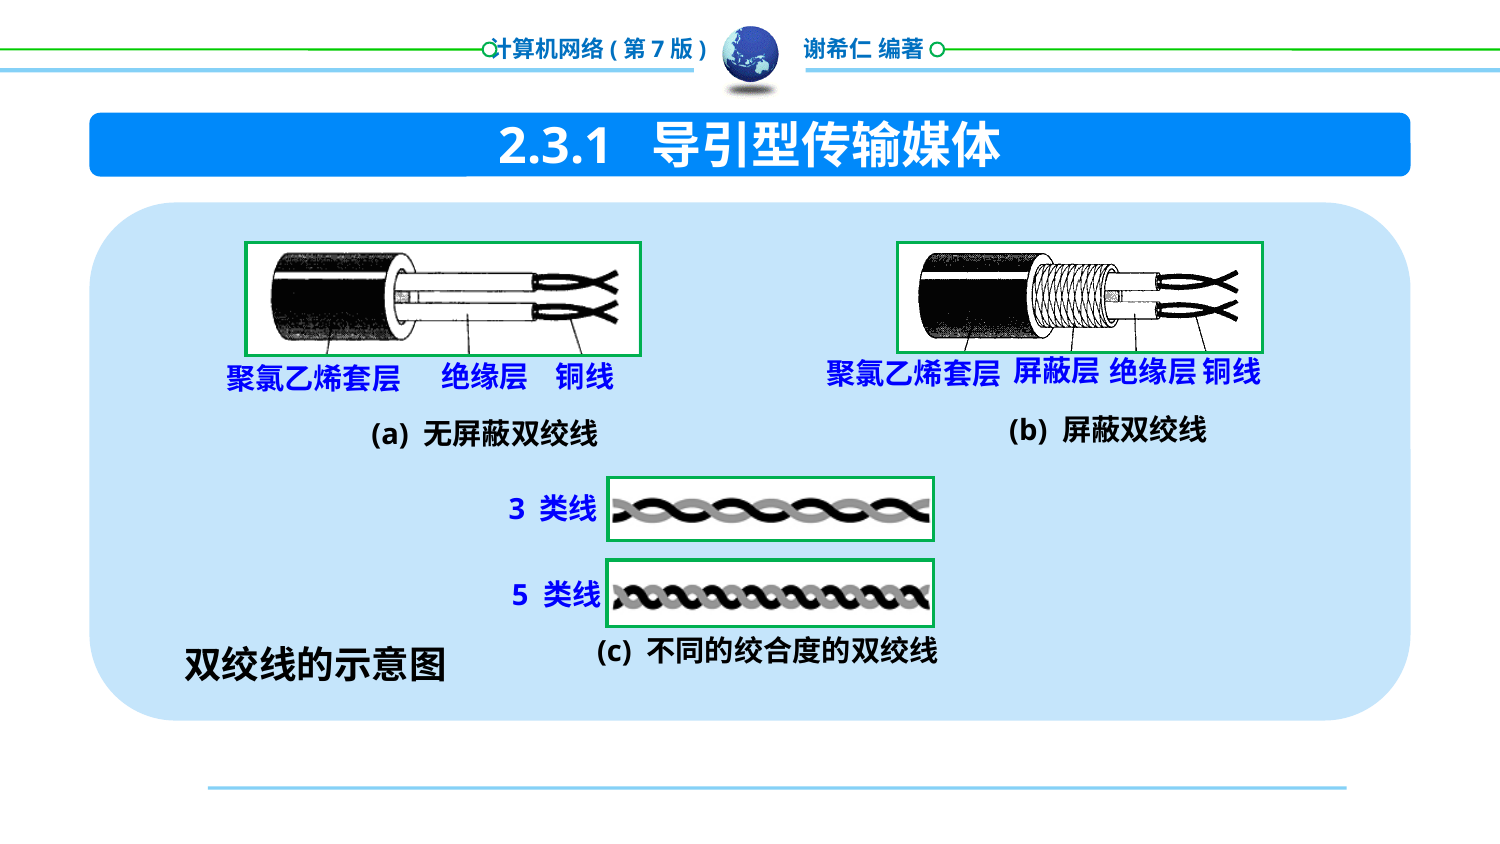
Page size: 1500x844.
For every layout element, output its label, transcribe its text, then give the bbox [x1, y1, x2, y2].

picture [720, 24, 780, 100]
text_box 2.3.1 导引型传输媒体 [484, 105, 1016, 181]
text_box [811, 243, 1278, 456]
text_box [1016, 112, 1411, 177]
text_box 双绞线的示意图 [169, 633, 462, 694]
text_box [87, 200, 1413, 723]
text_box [194, 243, 639, 459]
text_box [495, 478, 1003, 676]
text_box [89, 112, 484, 177]
